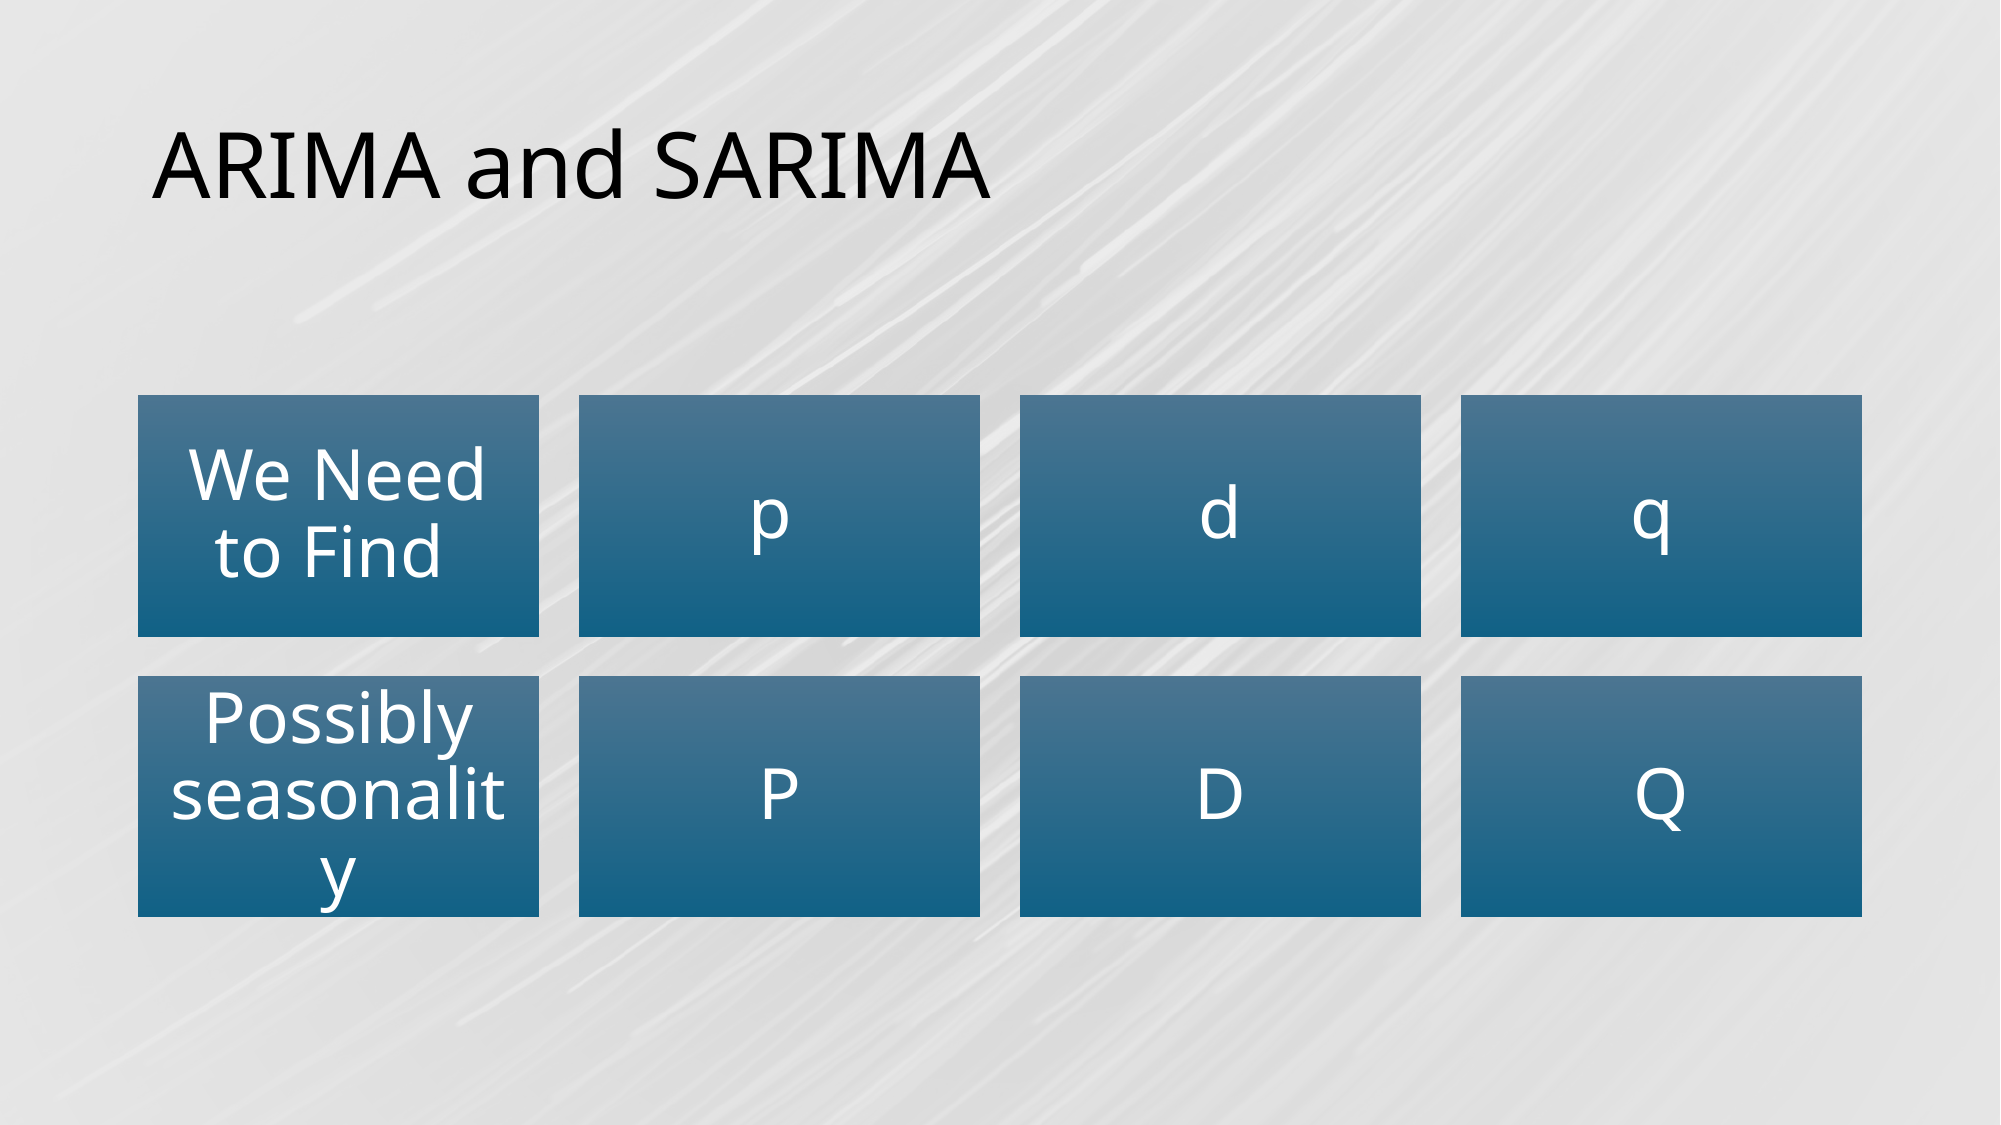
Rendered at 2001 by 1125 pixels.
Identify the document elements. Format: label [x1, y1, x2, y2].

picture [0, 0, 2000, 1125]
list [136, 298, 1863, 1014]
